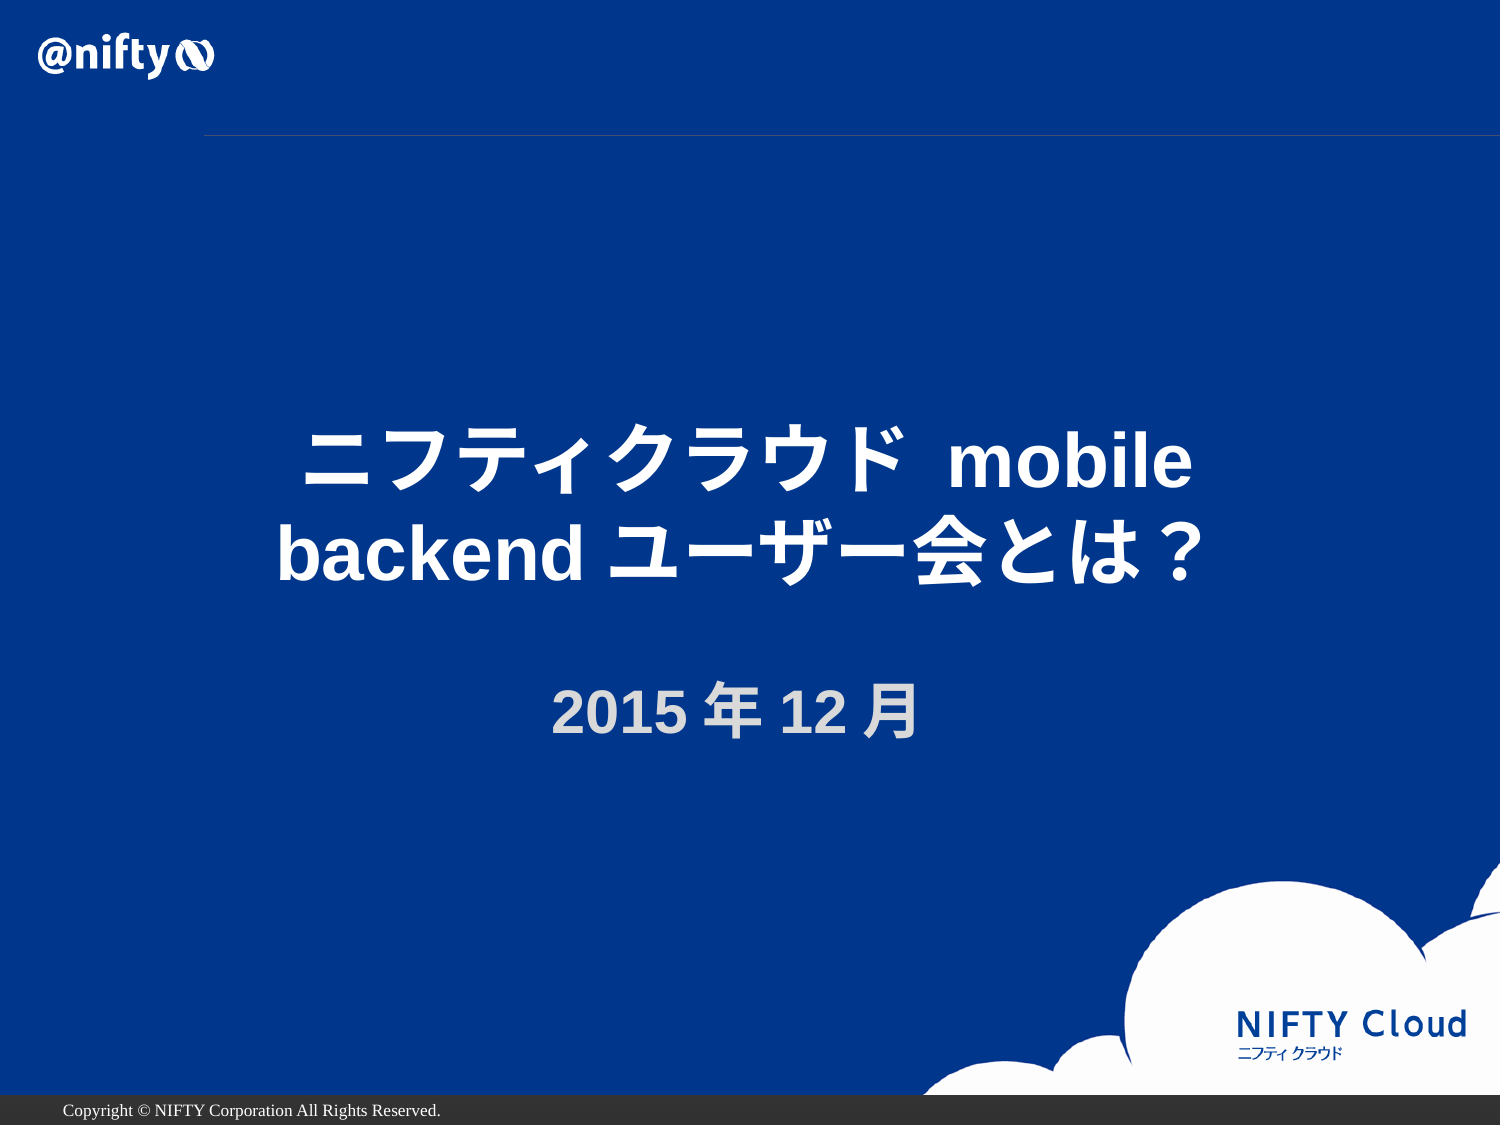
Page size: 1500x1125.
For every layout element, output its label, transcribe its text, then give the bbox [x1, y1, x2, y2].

subtitle 2015年12月 [359, 664, 1115, 870]
picture [0, 0, 1500, 1096]
title ニフティクラウド mobile backendユーザー会とは？ [118, 432, 1376, 575]
